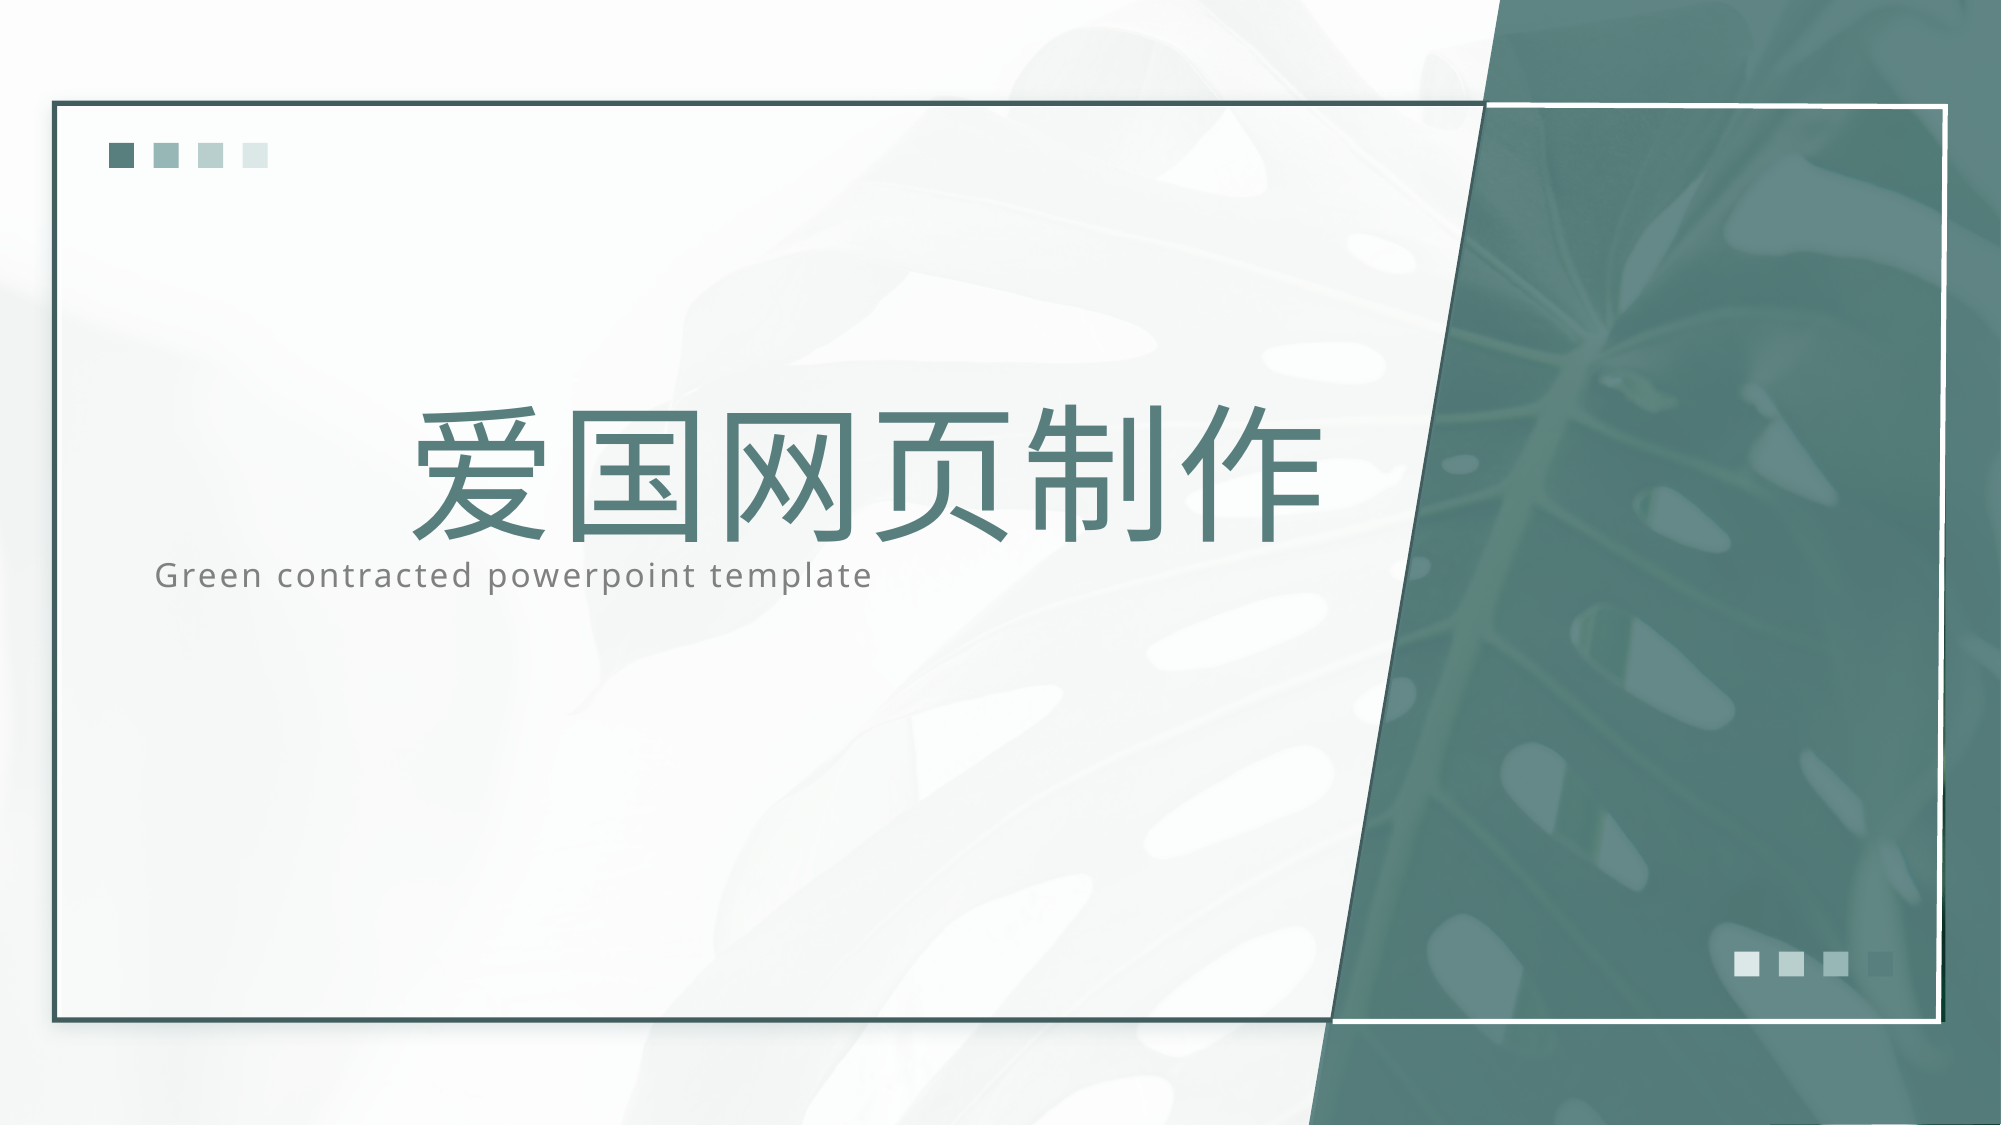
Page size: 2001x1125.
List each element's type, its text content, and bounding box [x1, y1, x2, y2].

text_box 爱国网页制作 [140, 380, 1593, 561]
text_box Green contracted powerpoint template [139, 546, 1390, 602]
picture [1942, 490, 1946, 1022]
